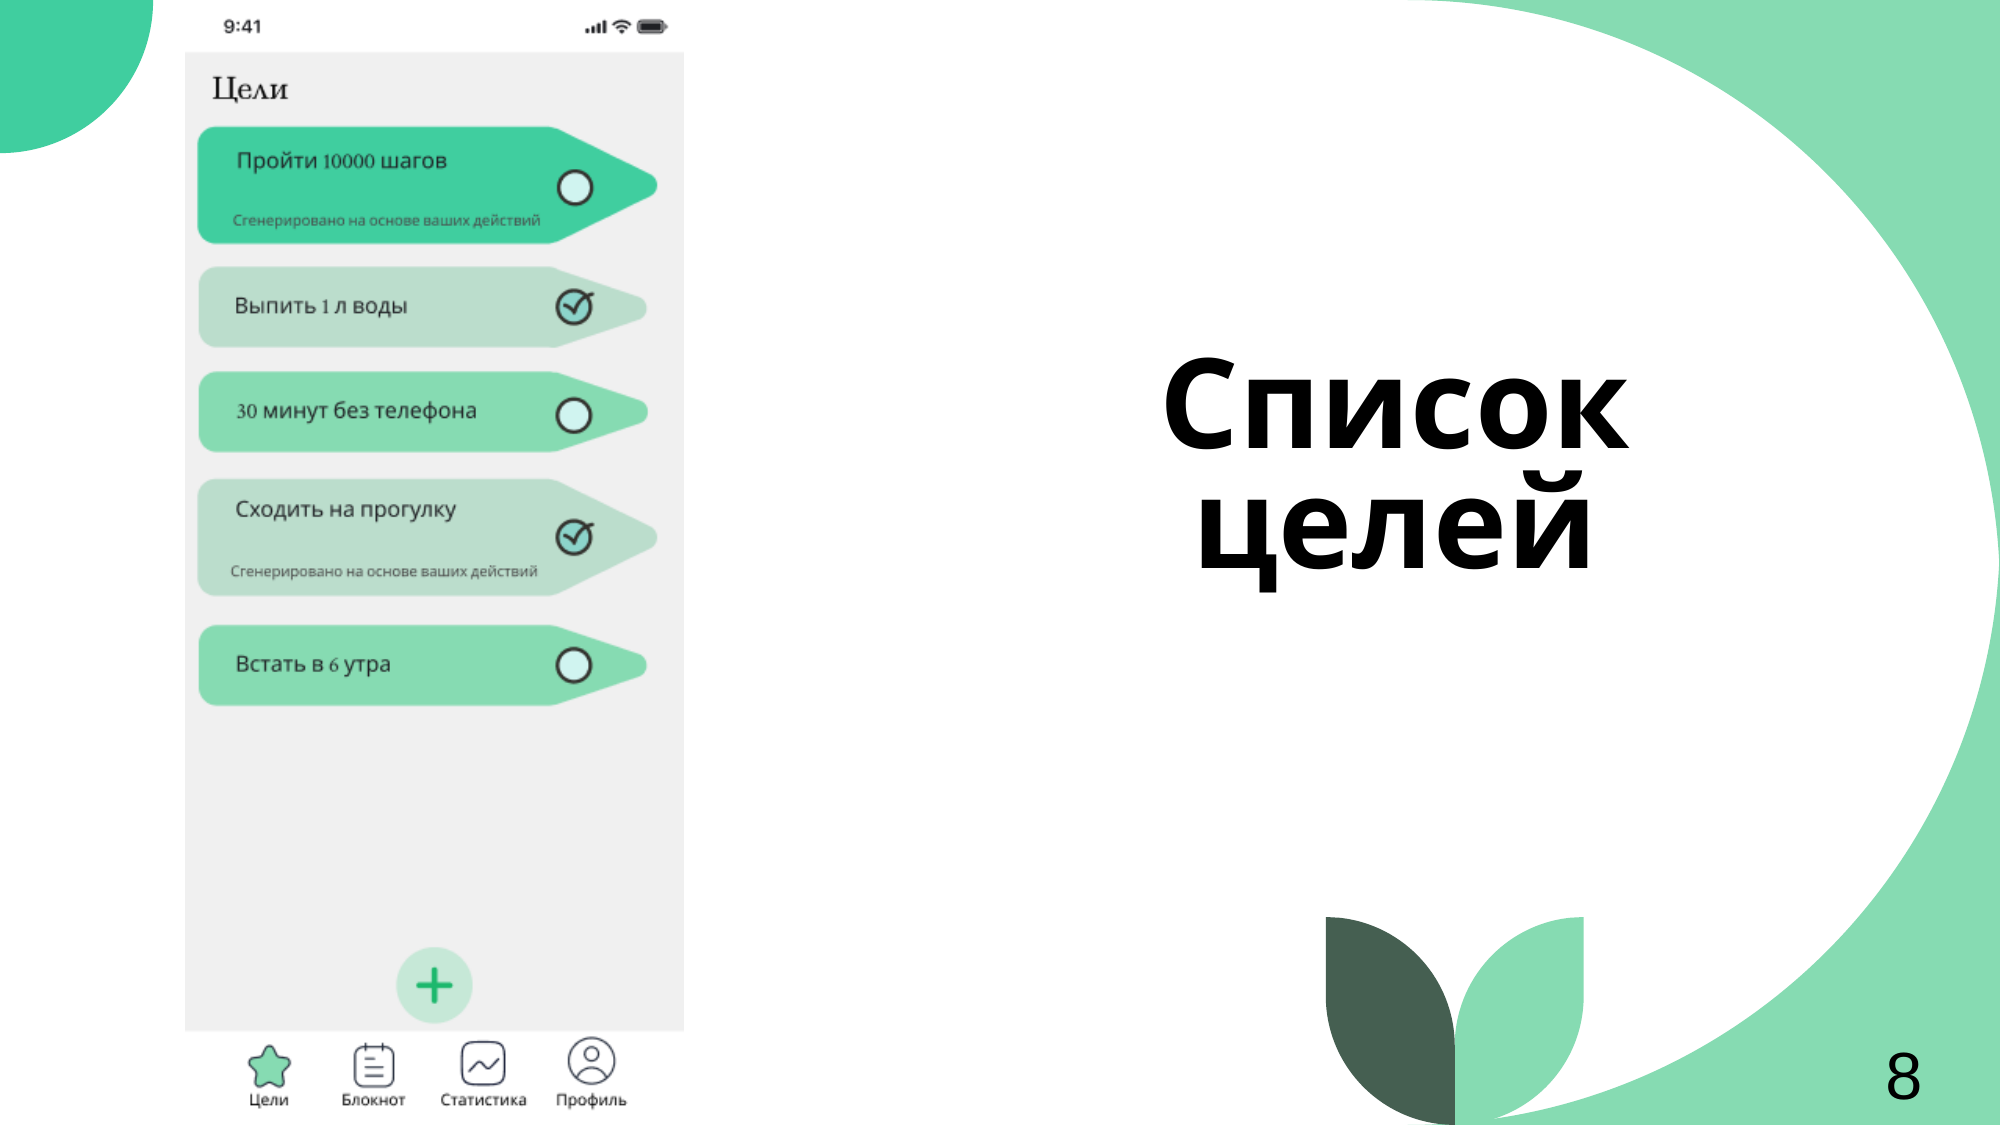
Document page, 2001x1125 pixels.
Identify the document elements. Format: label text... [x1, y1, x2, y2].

picture [184, 0, 684, 1115]
slide_number 8 [1665, 1042, 1938, 1103]
title Список целей [975, 75, 1815, 600]
